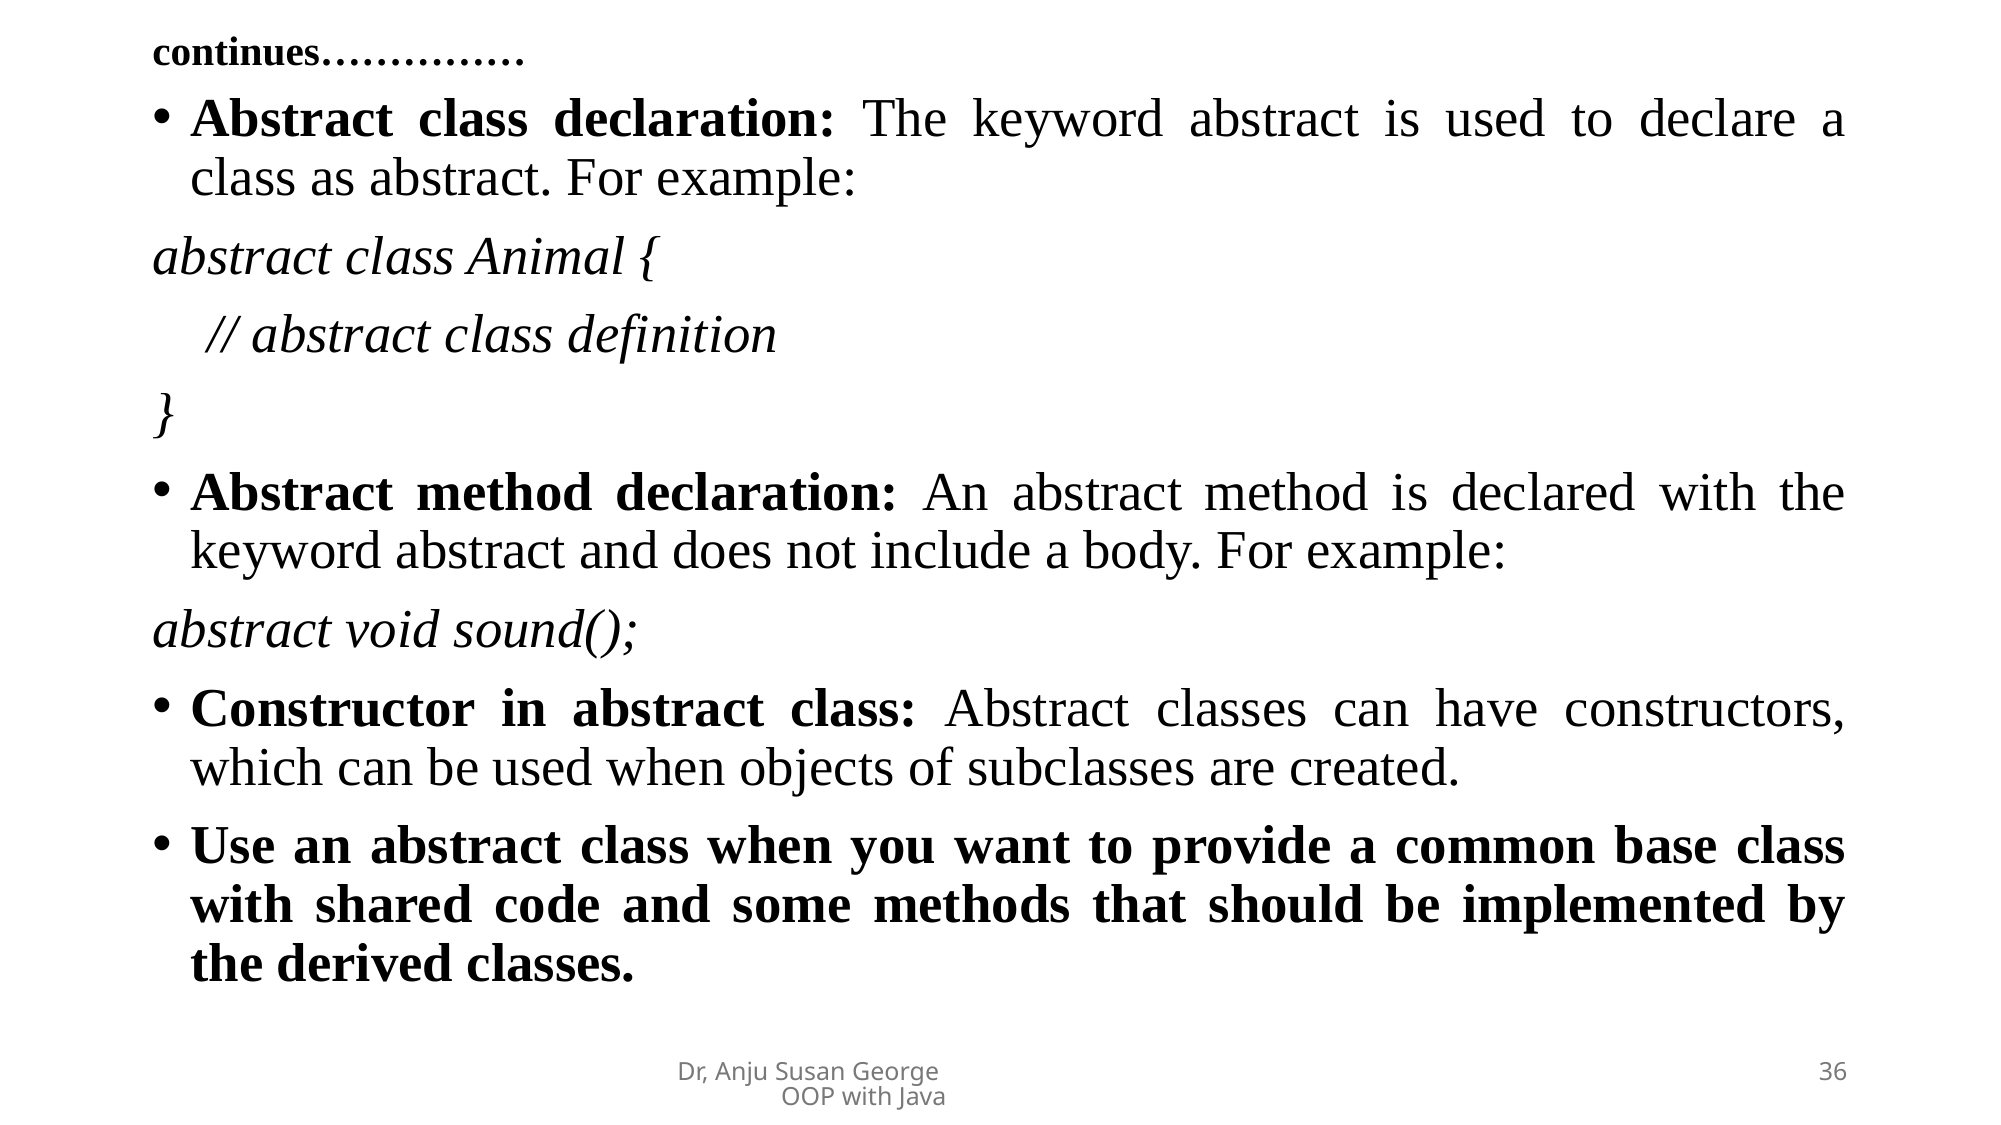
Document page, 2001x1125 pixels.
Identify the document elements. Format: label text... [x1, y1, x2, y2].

list Abstract class declaration: The keyword abstract is used to declare a class as abstract. For example: abstract class Animal { // abstract class definition } Abstract method declaration: An abstract method is declared with the keyword abstract and does not include a body. For example: abstract void sound(); Constructor in abstract class: Abstract classes can have constructors, which can be used when objects of subclasses are created. Use an abstract class when you want to provide a common base class with shared code and some methods that should be implemented by the derived classes. [137, 82, 1863, 1014]
title continues…………… [137, 22, 1863, 82]
footer Dr, Anju Susan George OOP with Java [662, 1042, 1338, 1103]
slide_number 36 [1412, 1042, 1863, 1103]
